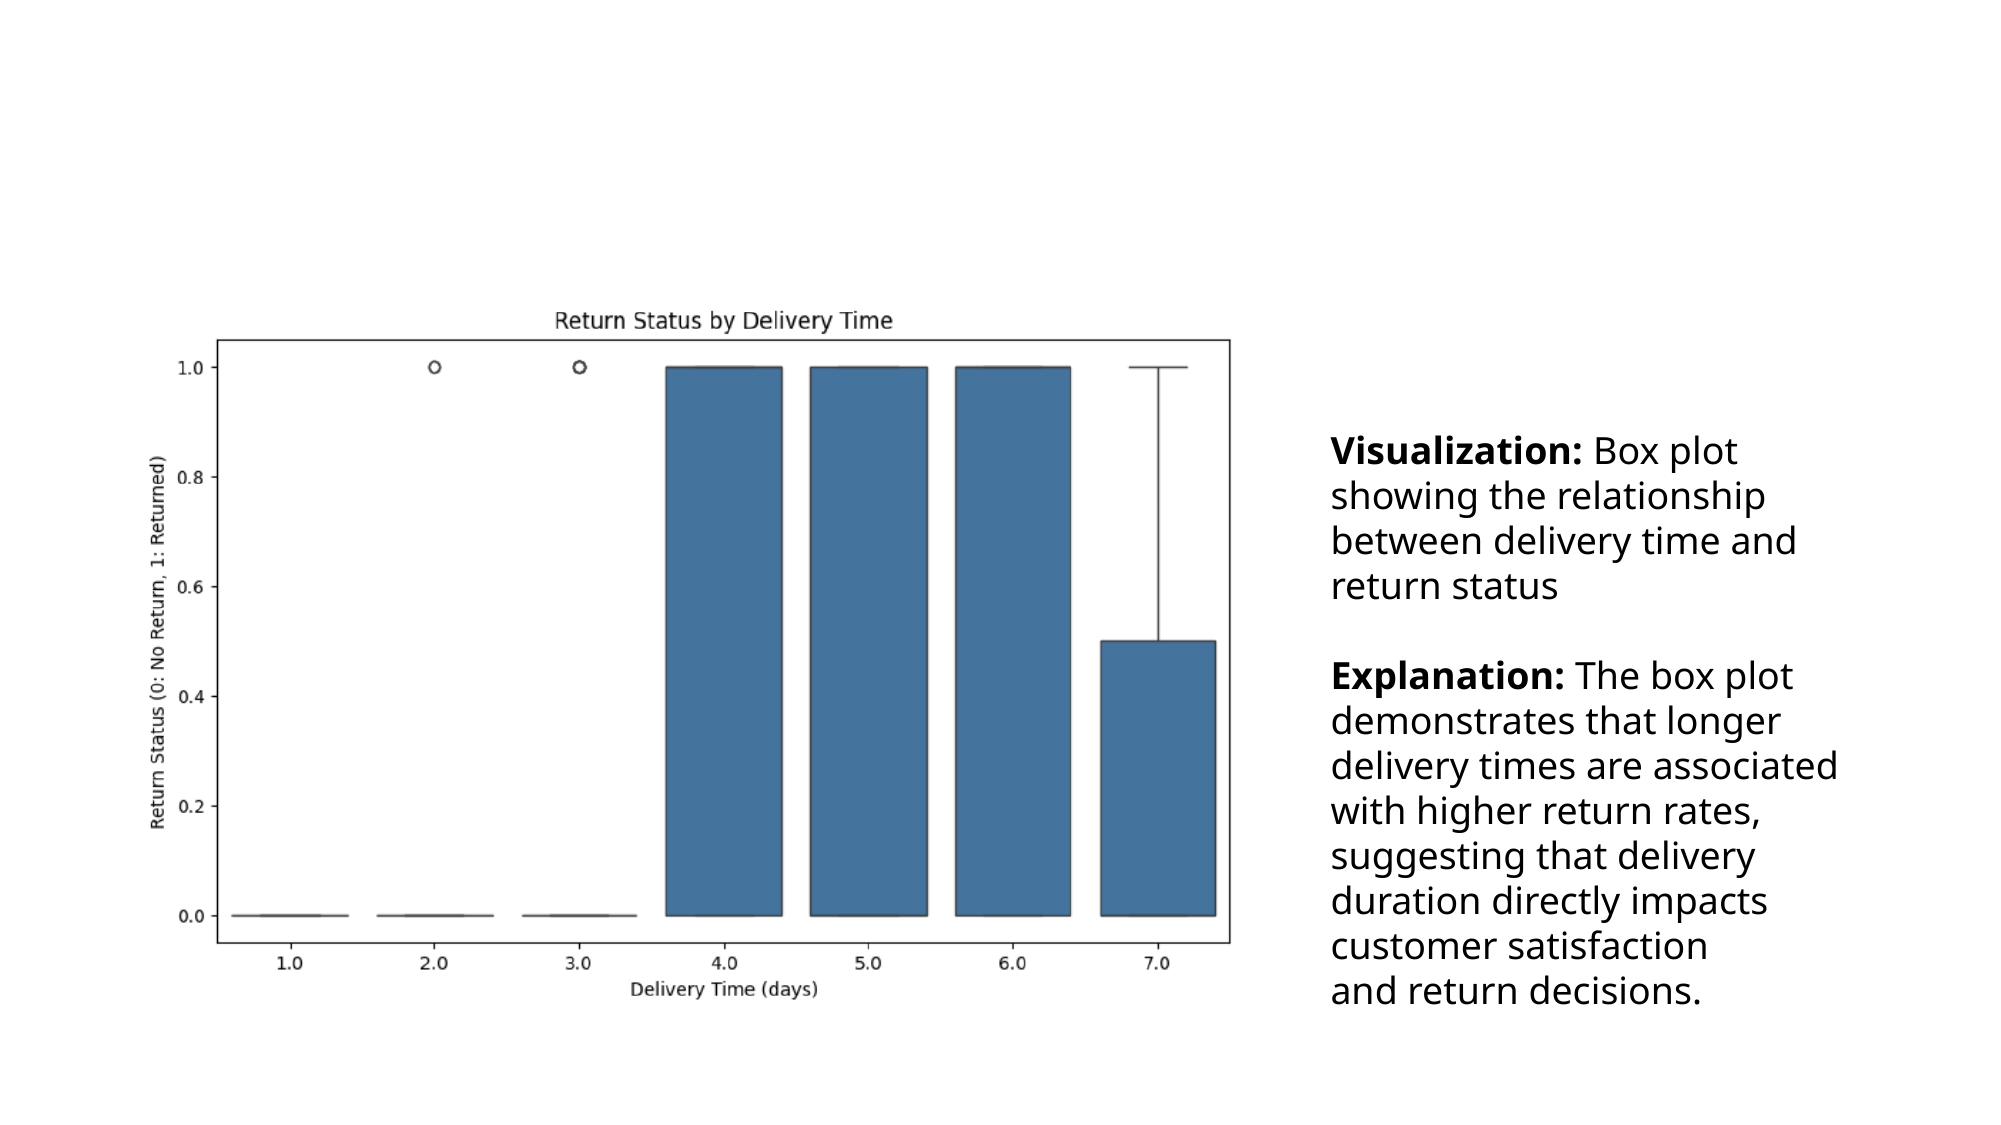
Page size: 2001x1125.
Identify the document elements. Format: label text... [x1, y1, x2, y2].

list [136, 296, 1243, 1012]
text_box Visualization: Box plot showing the relationship between delivery time and return status Explanation: The box plot demonstrates that longer delivery times are associated with higher return rates, suggesting that delivery duration directly impacts customer satisfaction and return decisions. [1315, 419, 1900, 1019]
